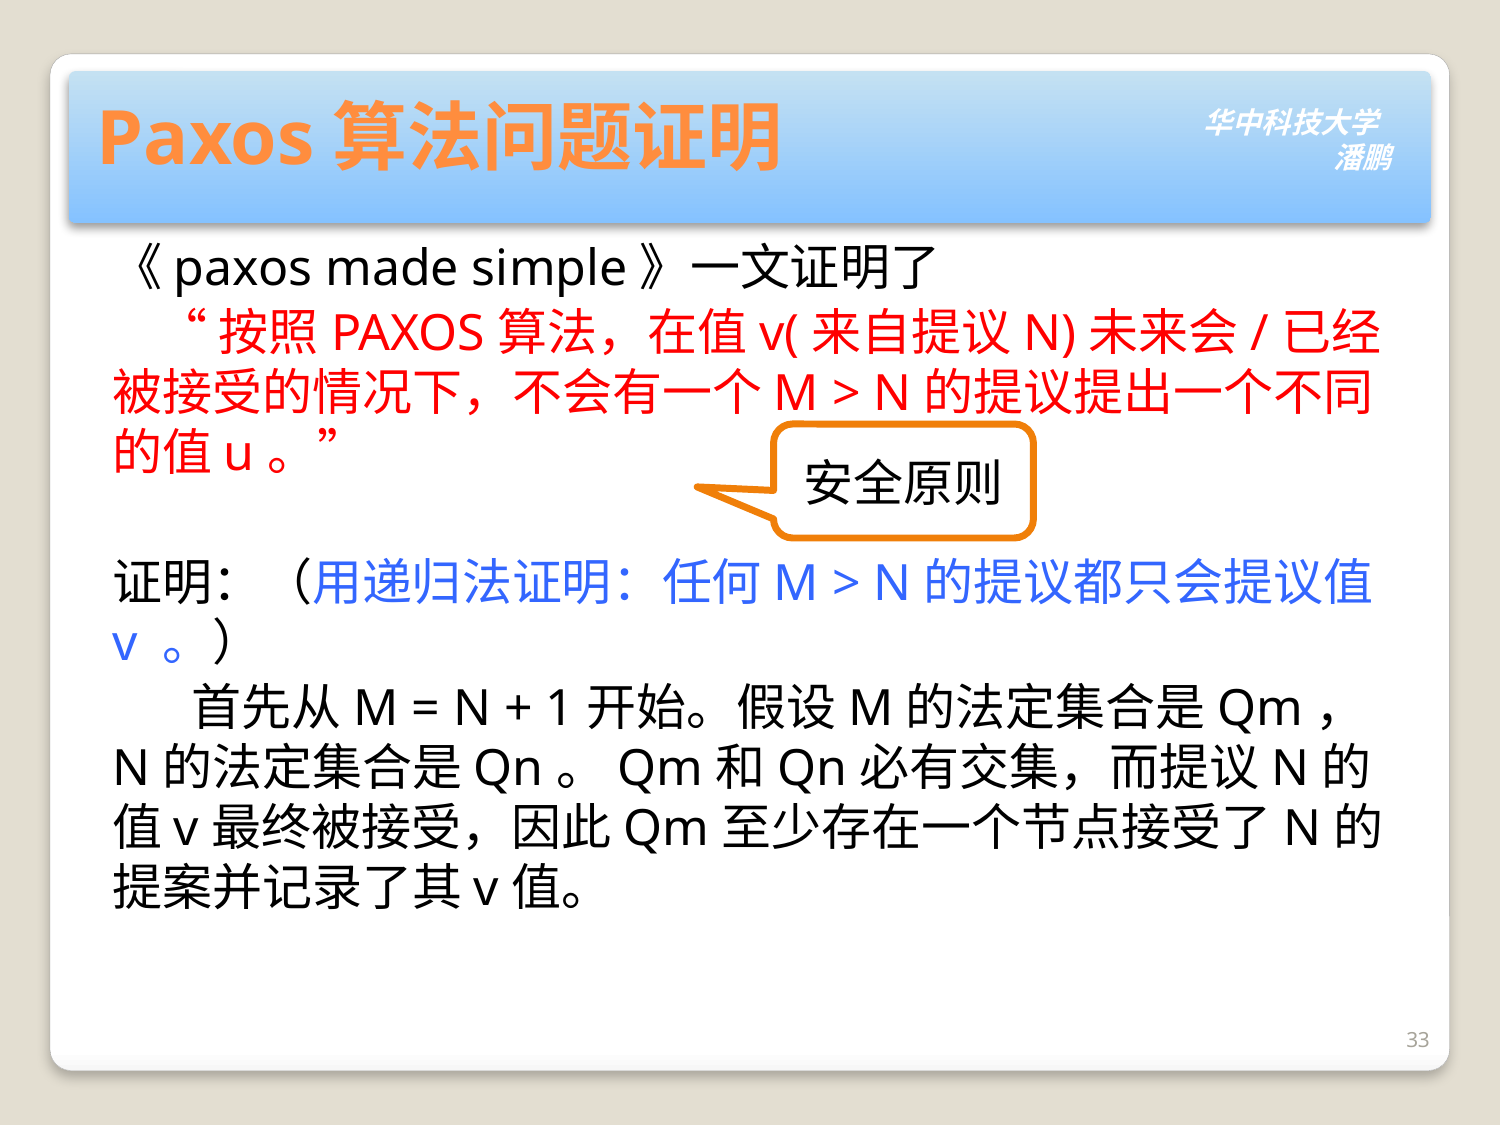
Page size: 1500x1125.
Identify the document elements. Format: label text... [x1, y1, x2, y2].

slide_number 33 [1369, 1002, 1445, 1063]
text_box 安全原则 [693, 420, 1037, 542]
list 《paxos made simple》一文证明了 “按照PAXOS算法，在值v(来自提议N)未来会/已经被接受的情况下，不会有一个M > N的提议提出一个不同的值u。” 证明：（用递归法证明：任何M > N的提议都只会提议值v 。） 首先从M = N + 1开始。假设M的法定集合是Qm，N的法定集合是Qn。Qm和Qn必有交集，而提议N的值v最终被接受，因此Qm至少存在一个节点接受了N的提案并记录了其v值。 [81, 219, 1400, 1024]
title Paxos算法问题证明 [82, 82, 1425, 188]
